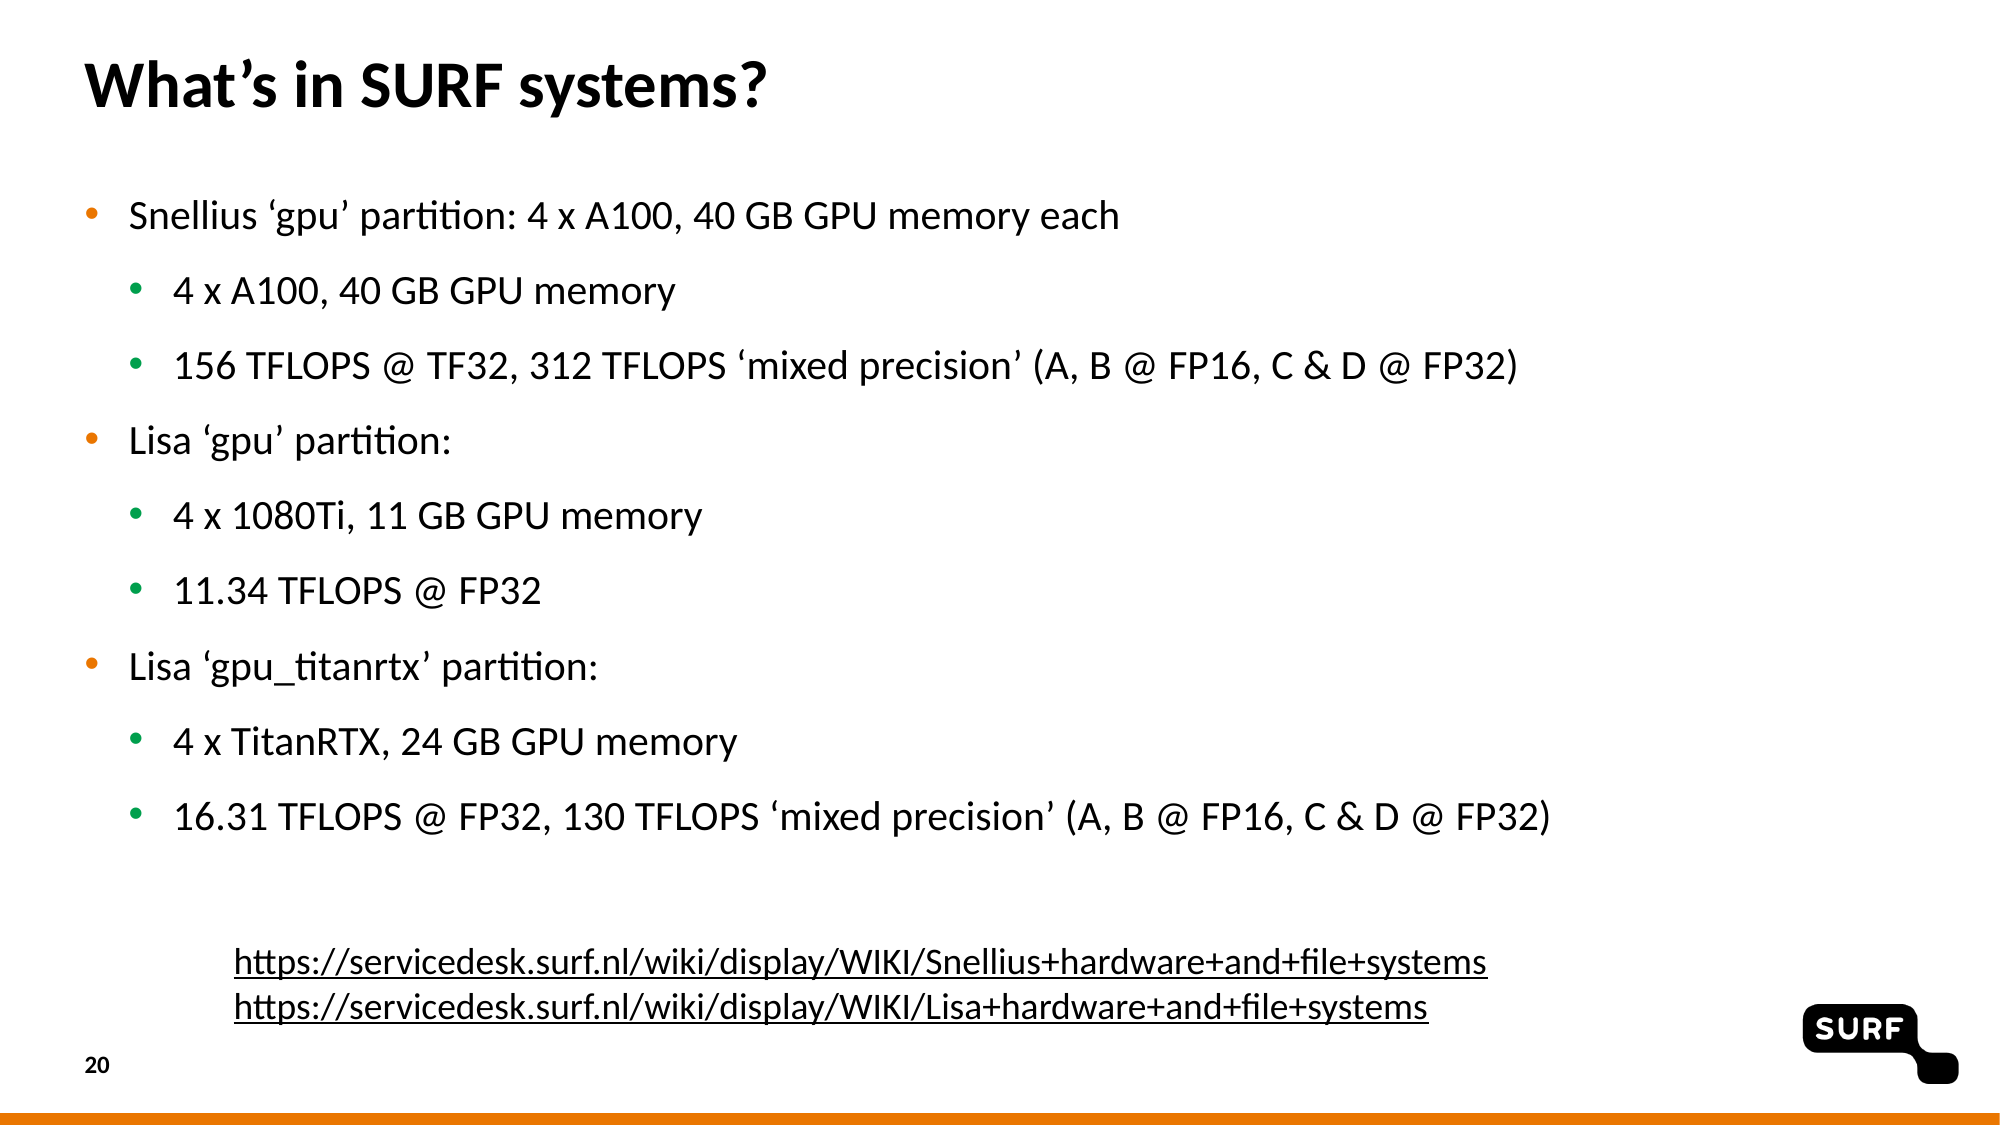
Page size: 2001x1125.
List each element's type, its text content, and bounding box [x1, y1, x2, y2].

list Snellius ‘gpu’ partition: 4 x A100, 40 GB GPU memory each 4 x A100, 40 GB GPU memory 156 TFLOPS @ TF32, 312 TFLOPS ‘mixed precision’ (A, B @ FP16, C & D @ FP32) Lisa ‘gpu’ partition: 4 x 1080Ti, 11 GB GPU memory 11.34 TFLOPS @ FP32 Lisa ‘gpu_titanrtx’ partition: 4 x TitanRTX, 24 GB GPU memory 16.31 TFLOPS @ FP32, 130 TFLOPS ‘mixed precision’ (A, B @ FP16, C & D @ FP32) [84, 187, 1706, 919]
text_box https://servicedesk.surf.nl/wiki/display/WIKI/Snellius+hardware+and+file+systems https://servicedesk.surf.nl/wiki/display/WIKI/Lisa+hardware+and+file+systems [218, 929, 1557, 1035]
title What’s in SURF systems? [85, 44, 1914, 144]
picture [1802, 1004, 1959, 1084]
slide_number 20 [84, 1045, 149, 1082]
